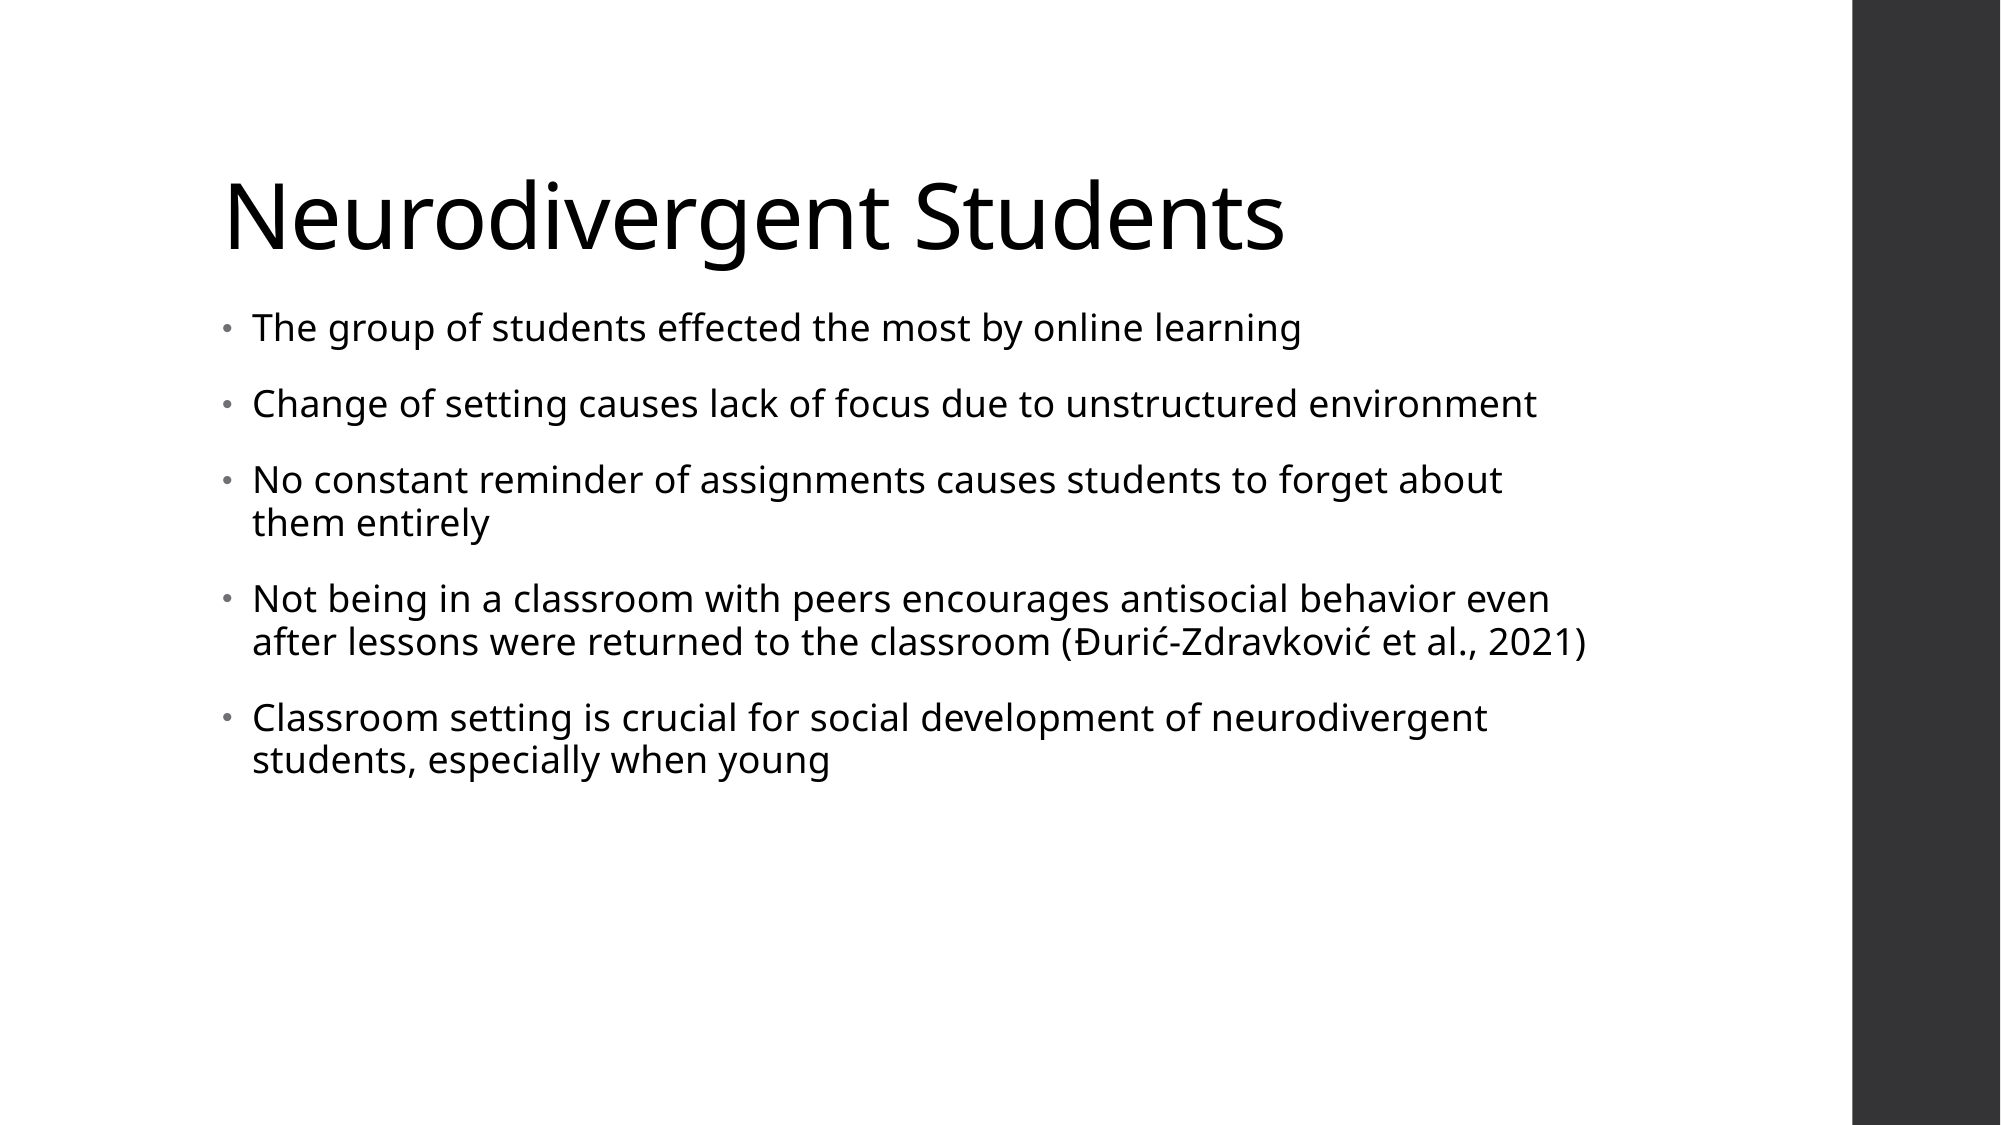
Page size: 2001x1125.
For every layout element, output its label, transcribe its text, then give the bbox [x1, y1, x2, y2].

title Neurodivergent Students [206, 60, 1797, 278]
list The group of students effected the most by online learning Change of setting causes lack of focus due to unstructured environment No constant reminder of assignments causes students to forget about them entirely Not being in a classroom with peers encourages antisocial behavior even after lessons were returned to the classroom (Đurić-Zdravković et al., 2021) Classroom setting is crucial for social development of neurodivergent students, especially when young [206, 299, 1617, 1014]
